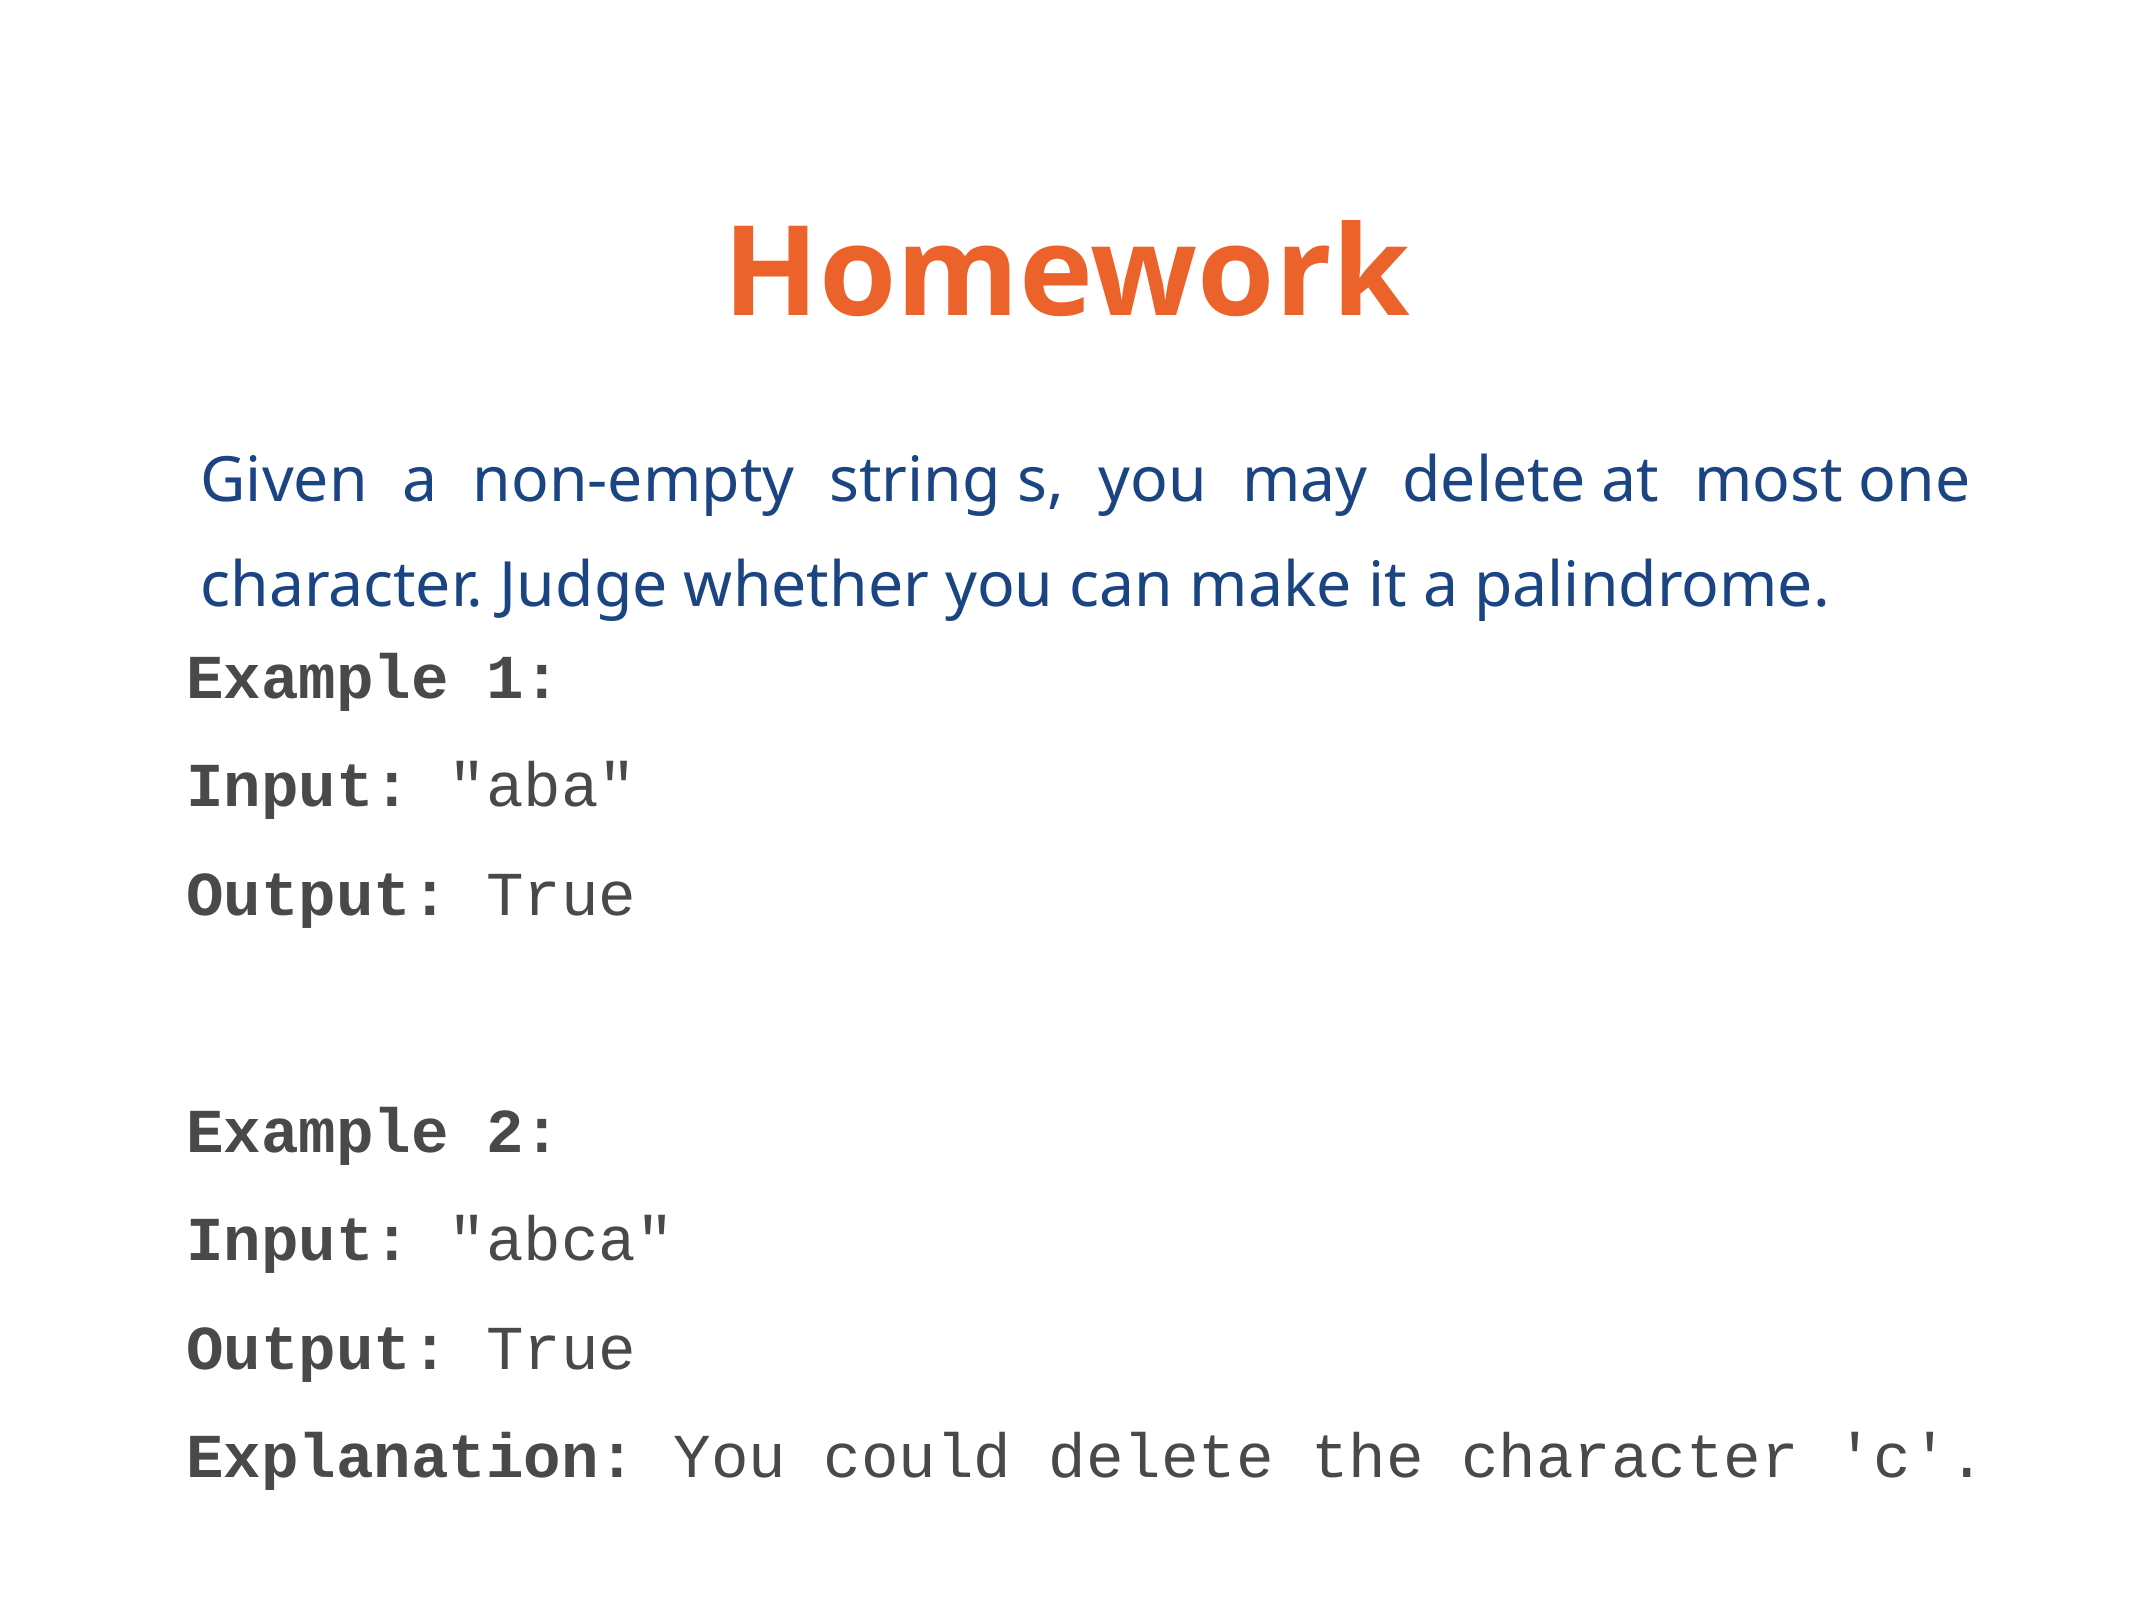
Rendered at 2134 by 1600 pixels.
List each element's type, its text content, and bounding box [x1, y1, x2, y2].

text_box Given a non-empty string s, you may delete at most one character. Judge whether you can make it a palindrome. [192, 401, 1982, 594]
title Homework [155, 144, 1978, 350]
text_box Example 1: Input: "aba" Output: True Example 2: Input: "abca" Output: True Explanation: You could delete the character 'c'. [178, 594, 1996, 1499]
